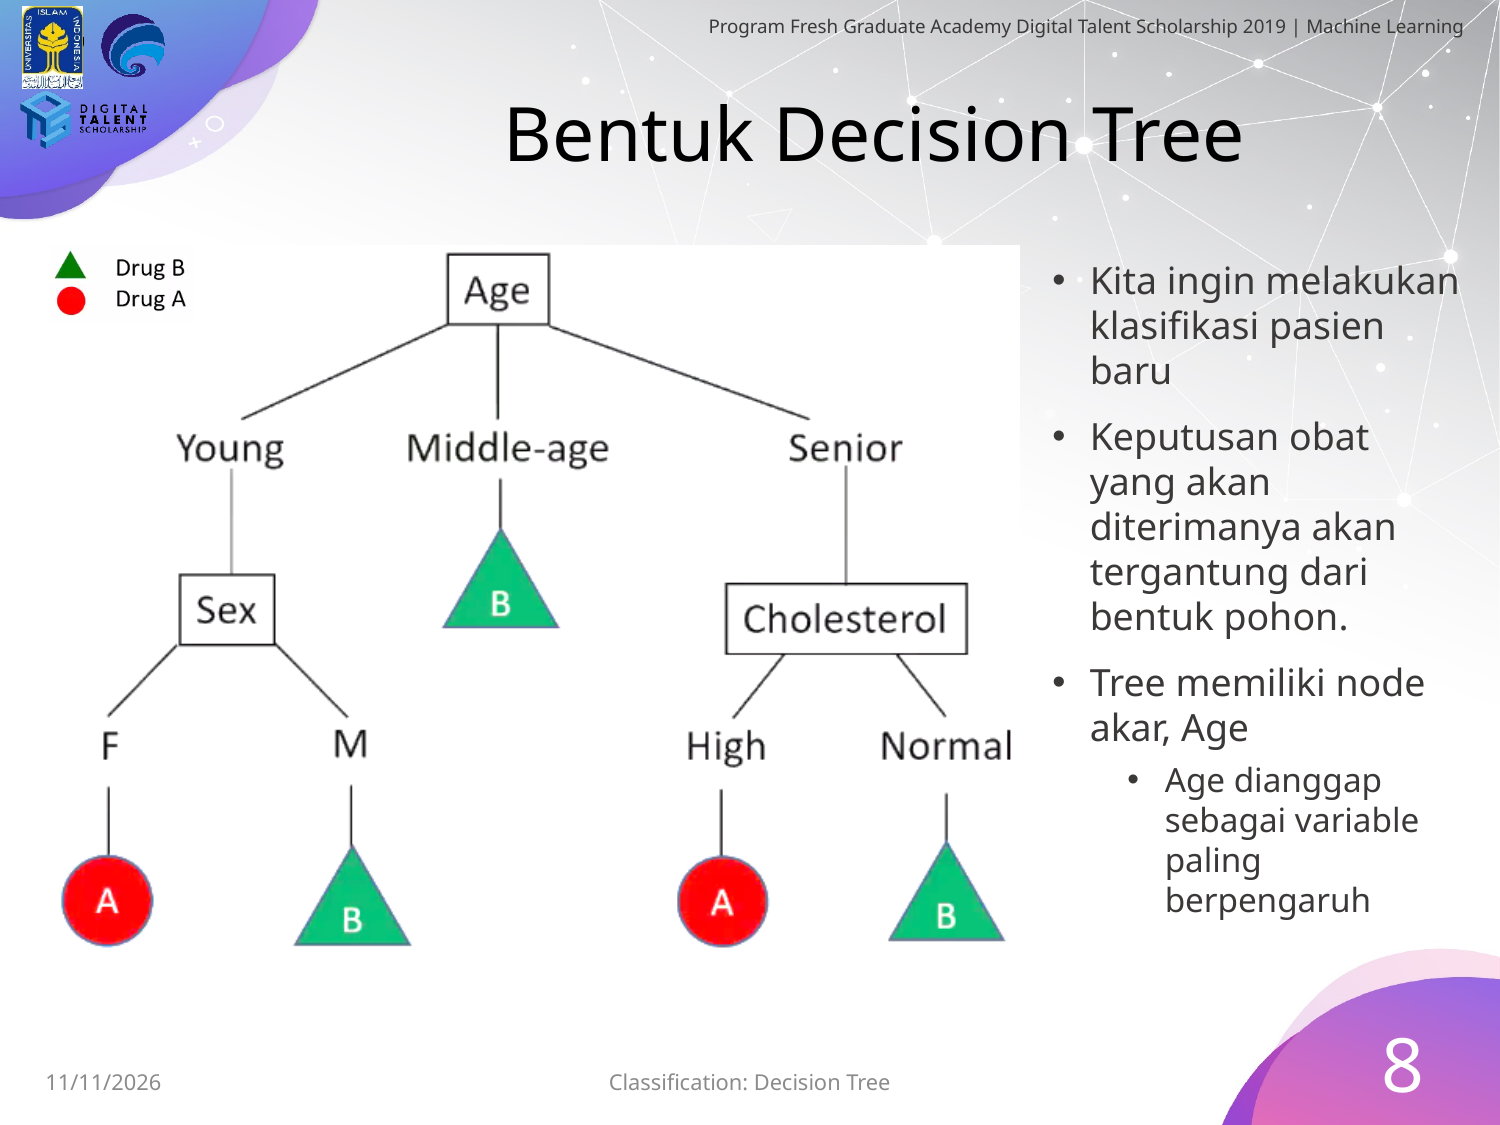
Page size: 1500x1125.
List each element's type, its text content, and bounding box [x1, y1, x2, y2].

title Bentuk Decision Tree [271, 67, 1478, 206]
footer Classification: Decision Tree [382, 1053, 1118, 1114]
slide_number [30, 1053, 272, 1114]
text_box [49, 245, 1020, 954]
text_box Kita ingin melakukan klasifikasi pasien baru Keputusan obat yang akan diterimanya akan tergantung dari bentuk pohon. Tree memiliki node akar, Age Age dianggap sebagai variable paling berpengaruh [1037, 234, 1478, 1014]
picture [0, 0, 1500, 1125]
slide_number 8 [1327, 1023, 1478, 1114]
